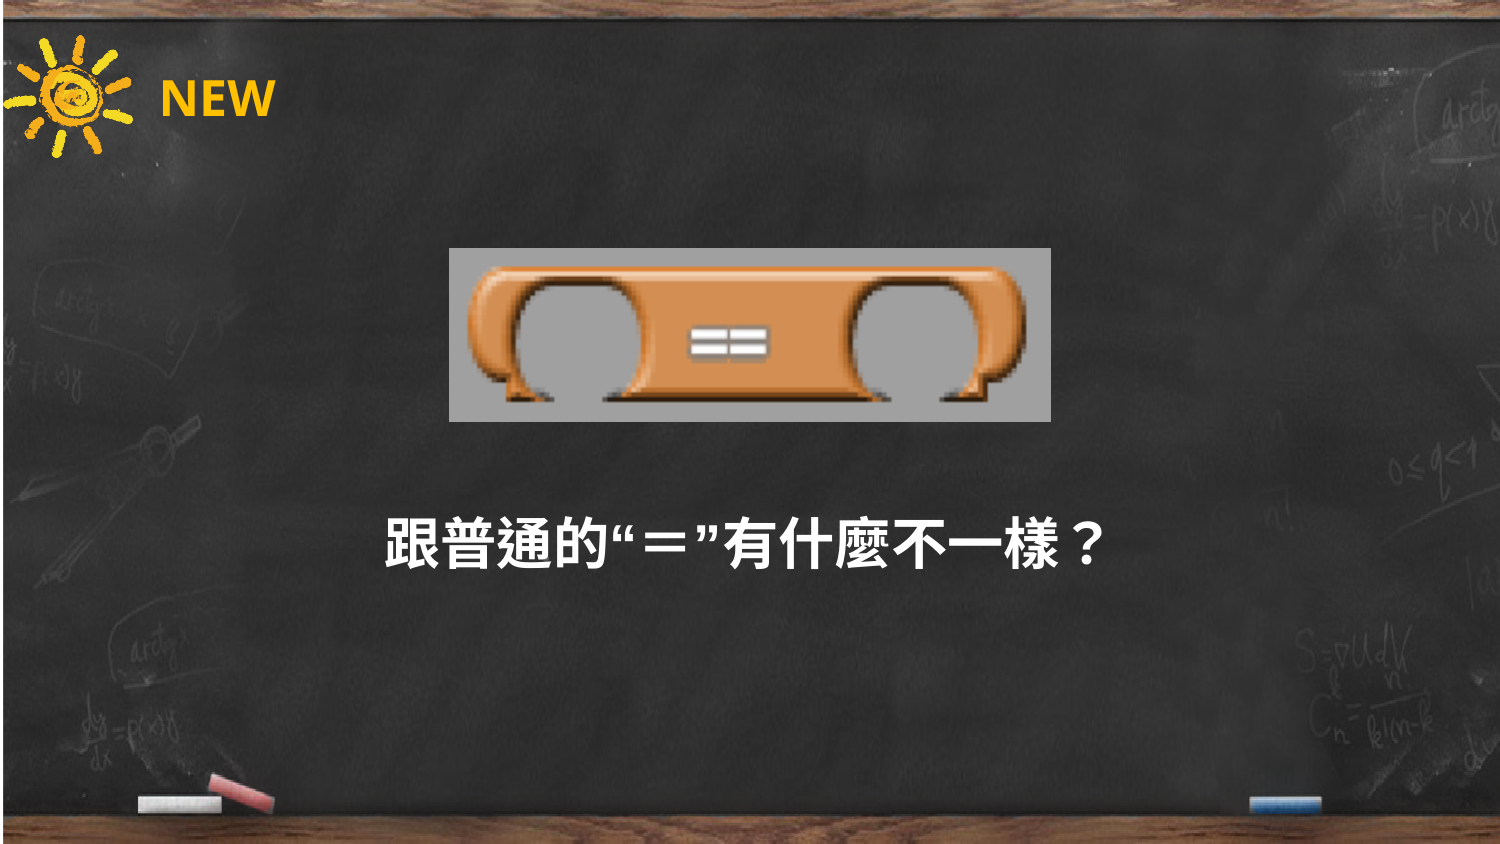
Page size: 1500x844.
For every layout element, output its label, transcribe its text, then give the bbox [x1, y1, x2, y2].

text_box 跟普通的“＝”有什麼不一樣？ [355, 497, 1145, 619]
picture [0, 0, 1500, 844]
text_box NEW [158, 66, 412, 127]
